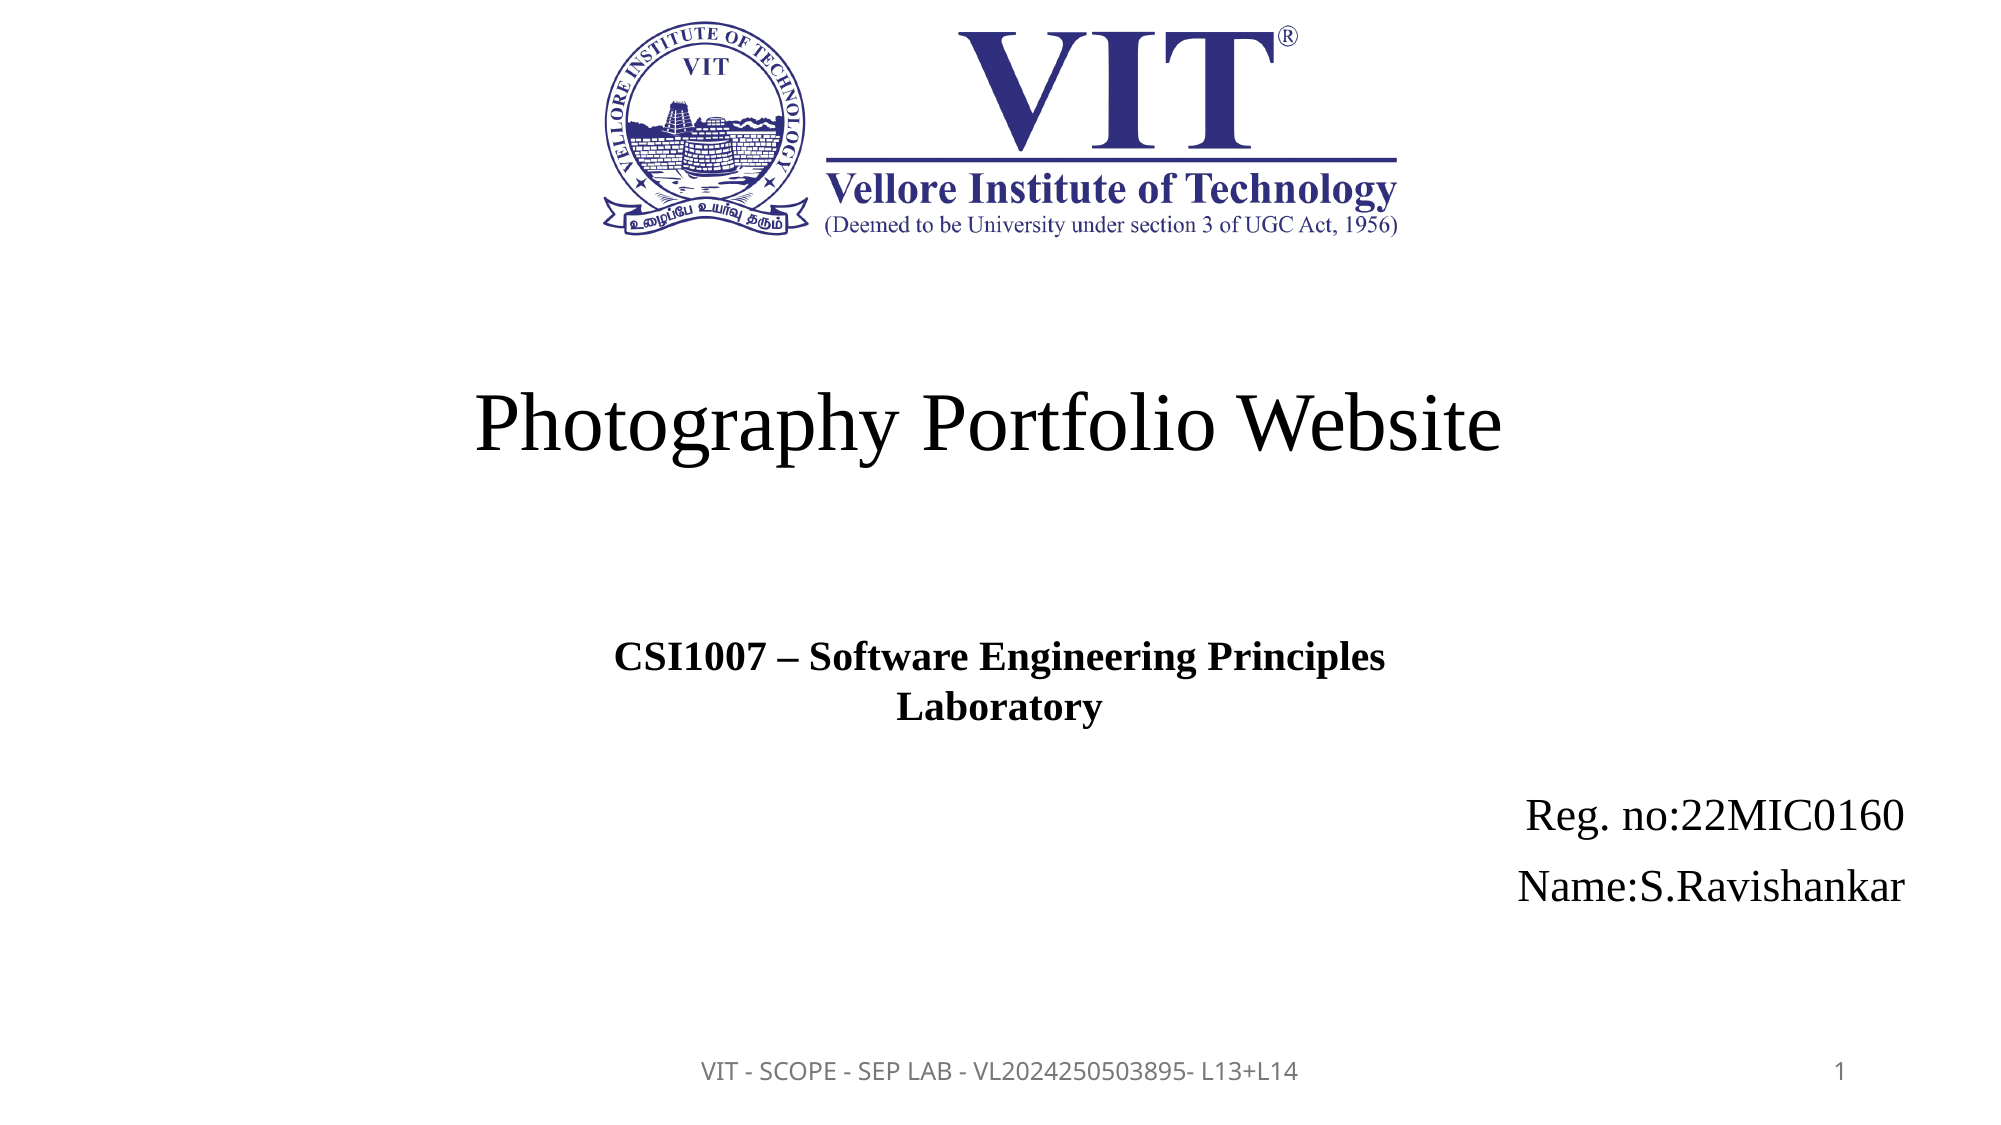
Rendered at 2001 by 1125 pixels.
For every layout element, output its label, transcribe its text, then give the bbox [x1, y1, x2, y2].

footer VIT - SCOPE - SEP LAB - VL2024250503895- L13+L14 [662, 1042, 1338, 1103]
title Photography Portfolio Website [249, 184, 1750, 476]
text_box CSI1007 – Software Engineering Principles Laboratory [558, 621, 1442, 782]
slide_number 1 [1412, 1042, 1863, 1103]
subtitle Reg. no:22MIC0160 Name:S.Ravishankar [1083, 783, 1921, 1056]
picture [603, 17, 1397, 239]
